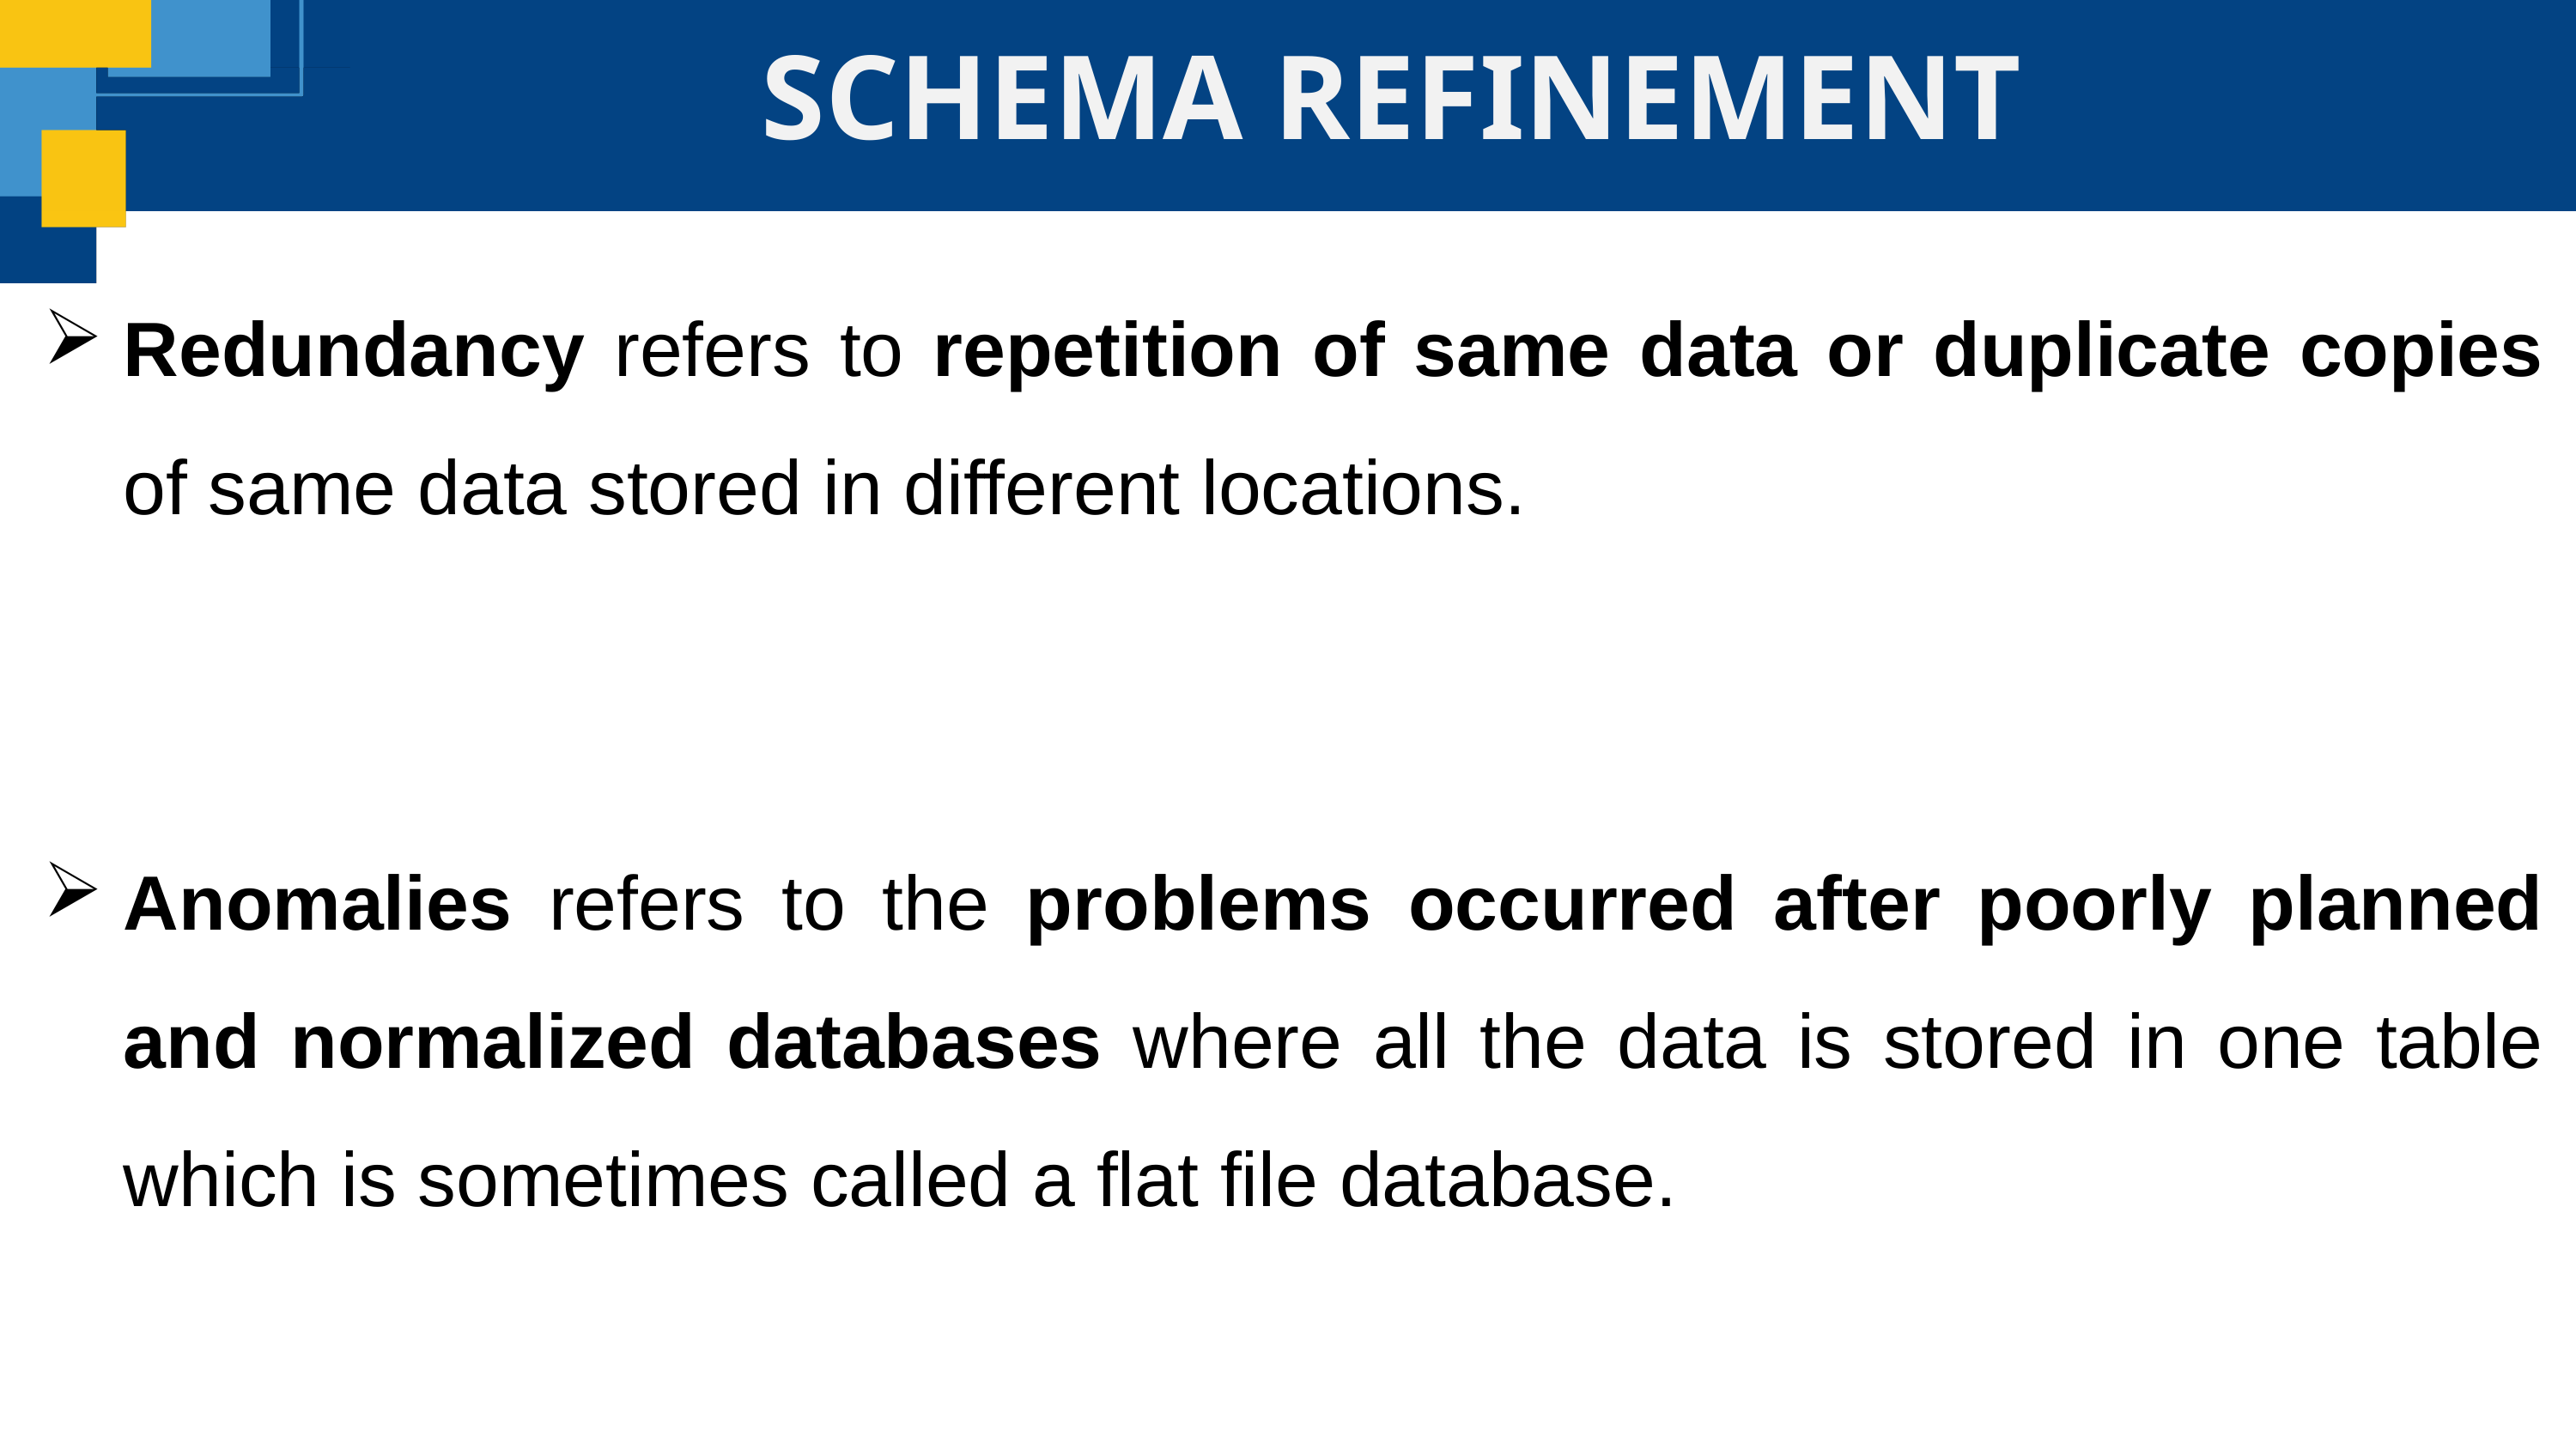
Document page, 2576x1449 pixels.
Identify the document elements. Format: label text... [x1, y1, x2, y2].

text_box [0, 0, 2576, 212]
text_box [0, 220, 350, 283]
text_box Redundancy refers to repetition of same data or duplicate copies of same data stored in different locations. Anomalies refers to the problems occurred after poorly planned and normalized databases where all the data is stored in one table which is sometimes called a flat file database. [42, 253, 2544, 1415]
